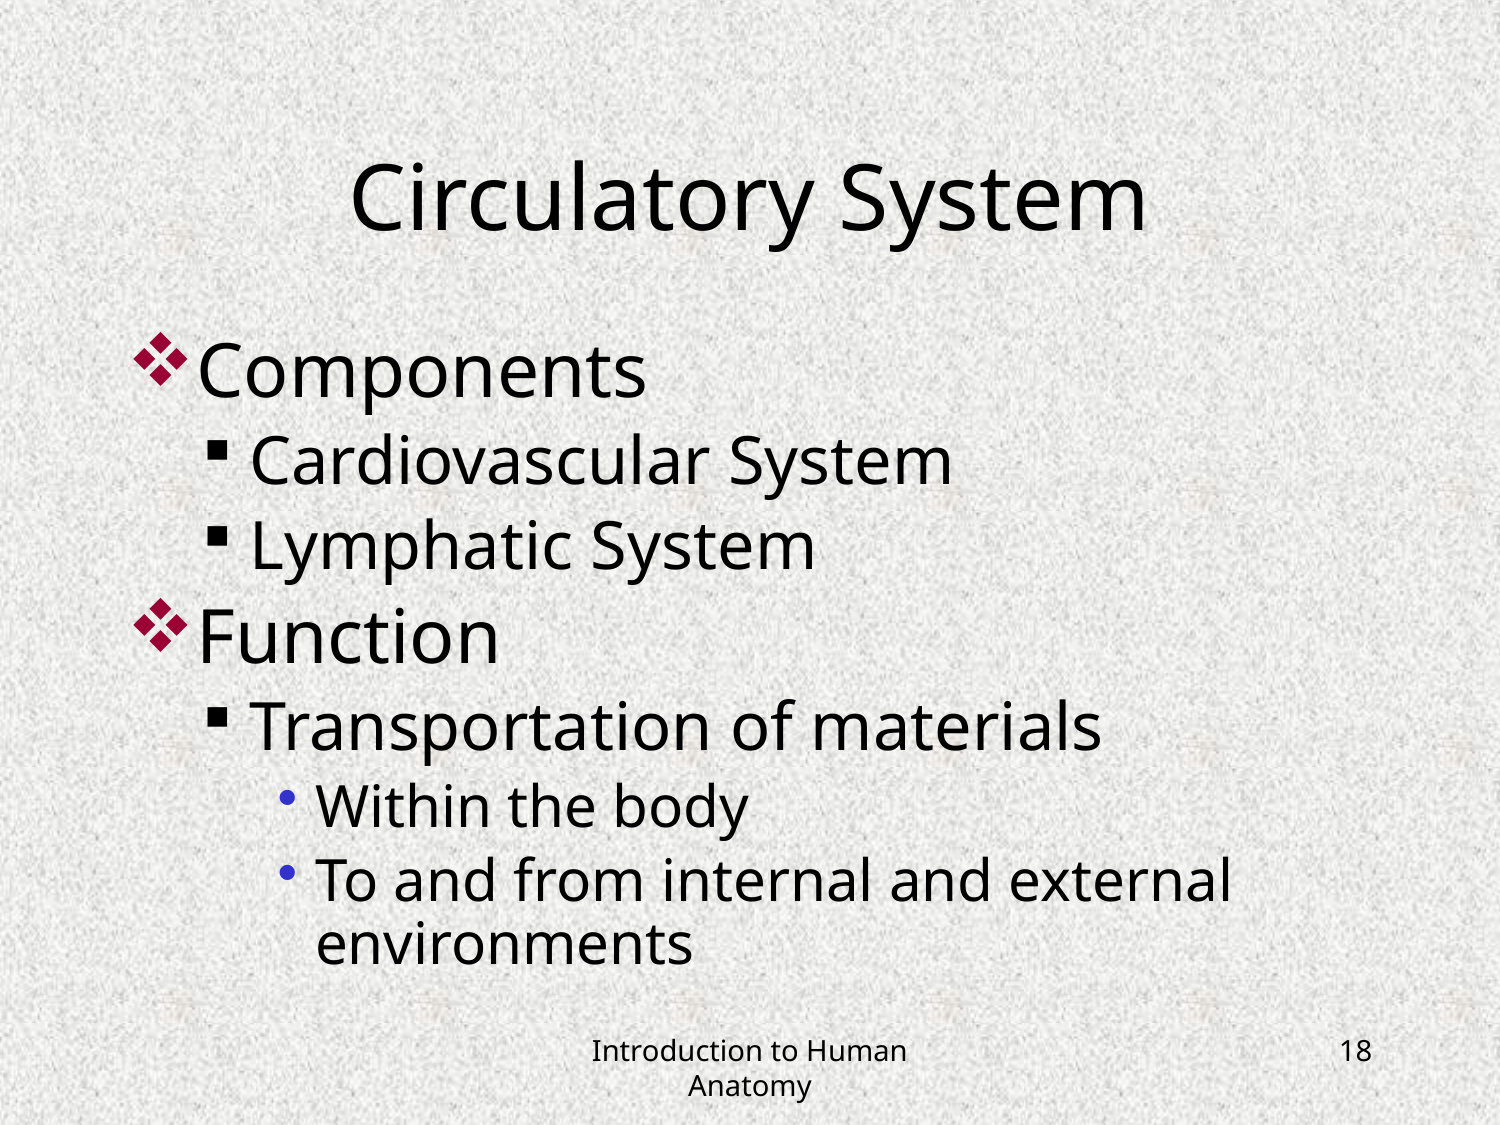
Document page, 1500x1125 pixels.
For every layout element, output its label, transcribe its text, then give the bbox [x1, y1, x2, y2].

footer Introduction to Human Anatomy [512, 1025, 988, 1100]
title Circulatory System [112, 99, 1388, 288]
slide_number 18 [1074, 1025, 1388, 1100]
picture [0, 0, 1500, 1125]
list Components Cardiovascular System Lymphatic System Function Transportation of materials Within the body To and from internal and external environments [112, 324, 1388, 1000]
